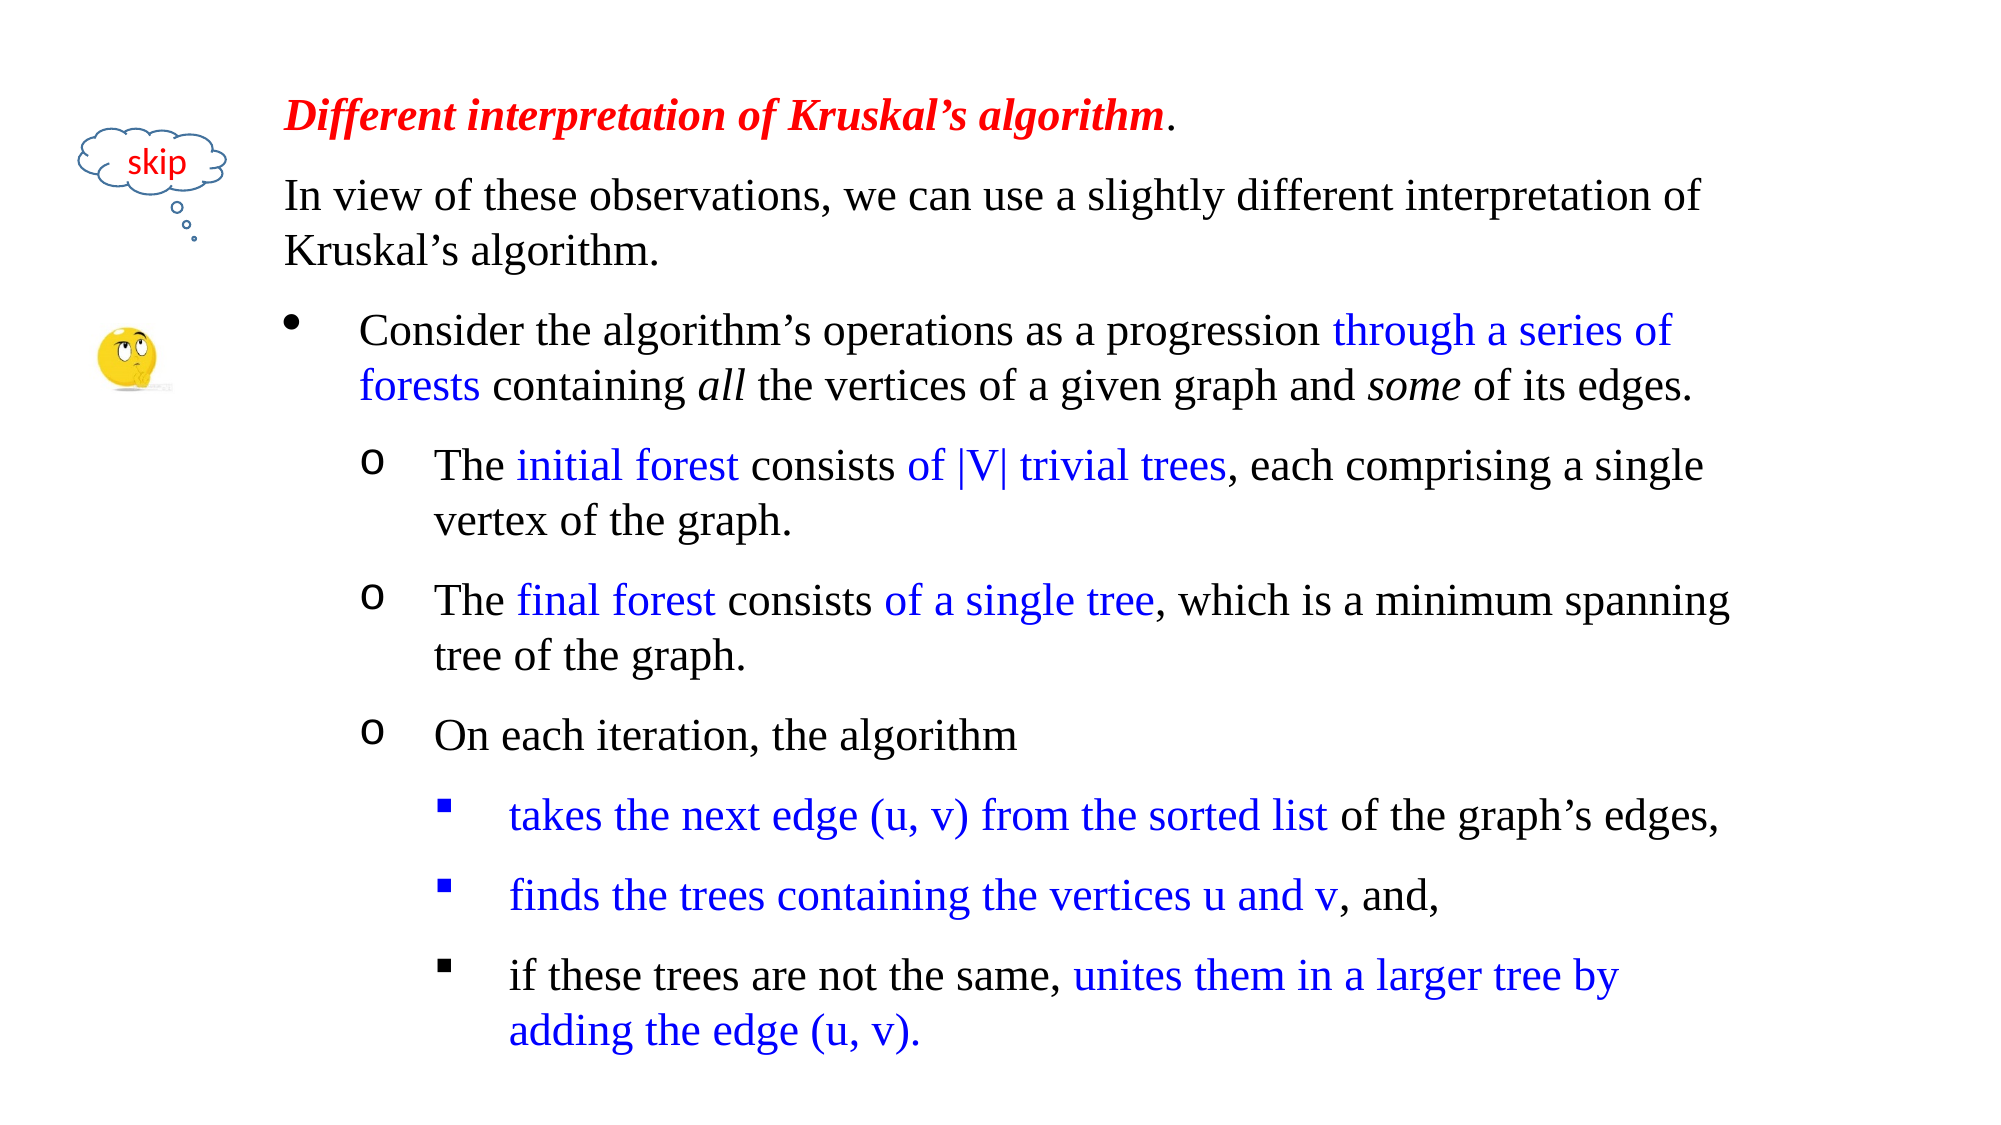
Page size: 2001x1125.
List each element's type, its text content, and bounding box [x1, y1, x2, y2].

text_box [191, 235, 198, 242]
text_box skip [77, 127, 227, 196]
text_box Different interpretation of Kruskal’s algorithm. In view of these observations, we can use a slightly different interpretation of Kruskal’s algorithm. Consider the algorithm’s operations as a progression through a series of forests containing all the vertices of a given graph and some of its edges. The initial forest consists of |V| trivial trees, each comprising a single vertex of the graph. The final forest consists of a single tree, which is a minimum spanning tree of the graph. On each iteration, the algorithm takes the next edge (u, v) from the sorted list of the graph’s edges, finds the trees containing the vertices u and v, and, if these trees are not the same, unites them in a larger tree by adding the edge (u, v). [269, 77, 1767, 1062]
text_box skip [170, 200, 184, 214]
picture [78, 323, 175, 394]
text_box skip [181, 219, 192, 230]
